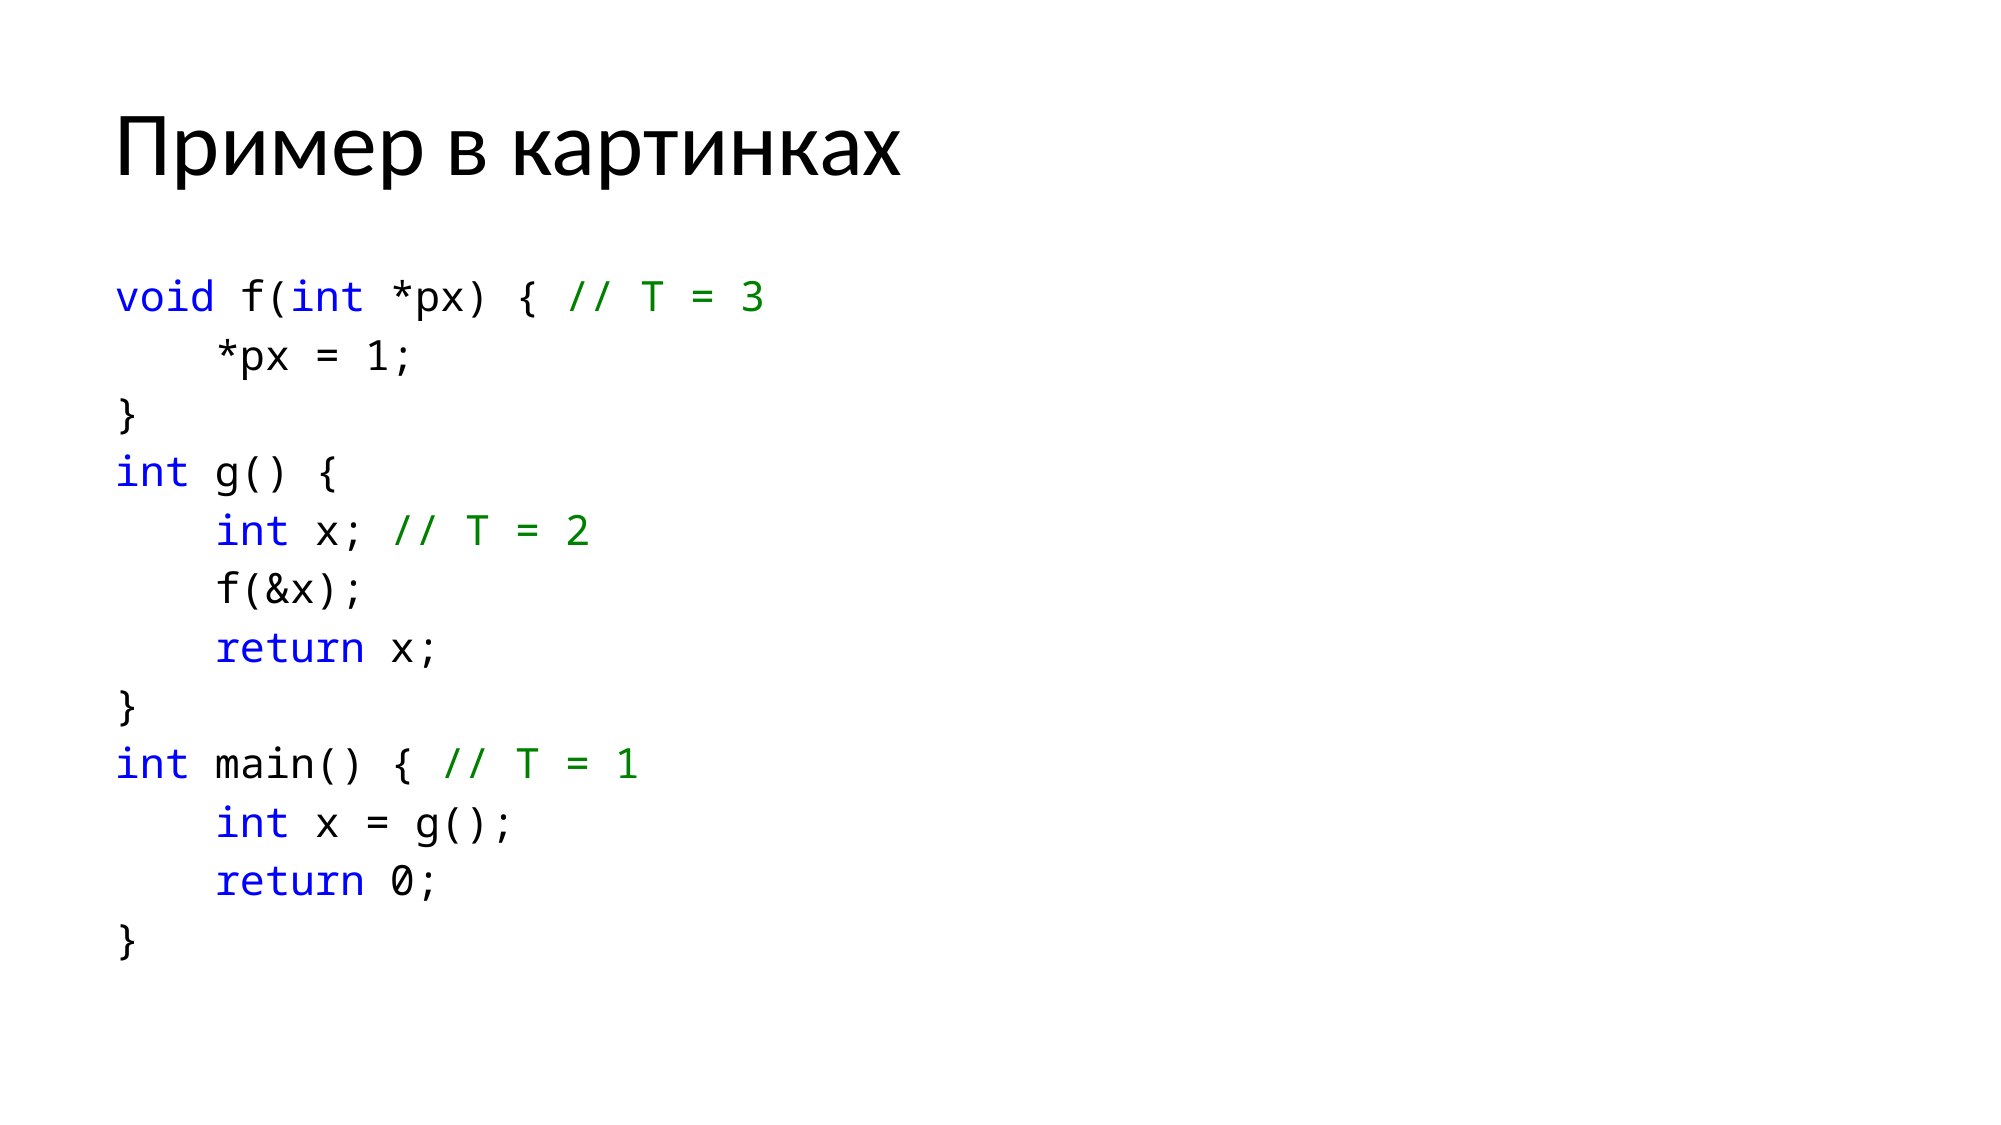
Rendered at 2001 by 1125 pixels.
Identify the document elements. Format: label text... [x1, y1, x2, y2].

title Пример в картинках [99, 45, 1900, 233]
list void f(int *px) { // T = 3 *px = 1; } int g() { int x; // T = 2 f(&x); return x; } int main() { // T = 1 int x = g(); return 0; } [99, 262, 984, 1005]
